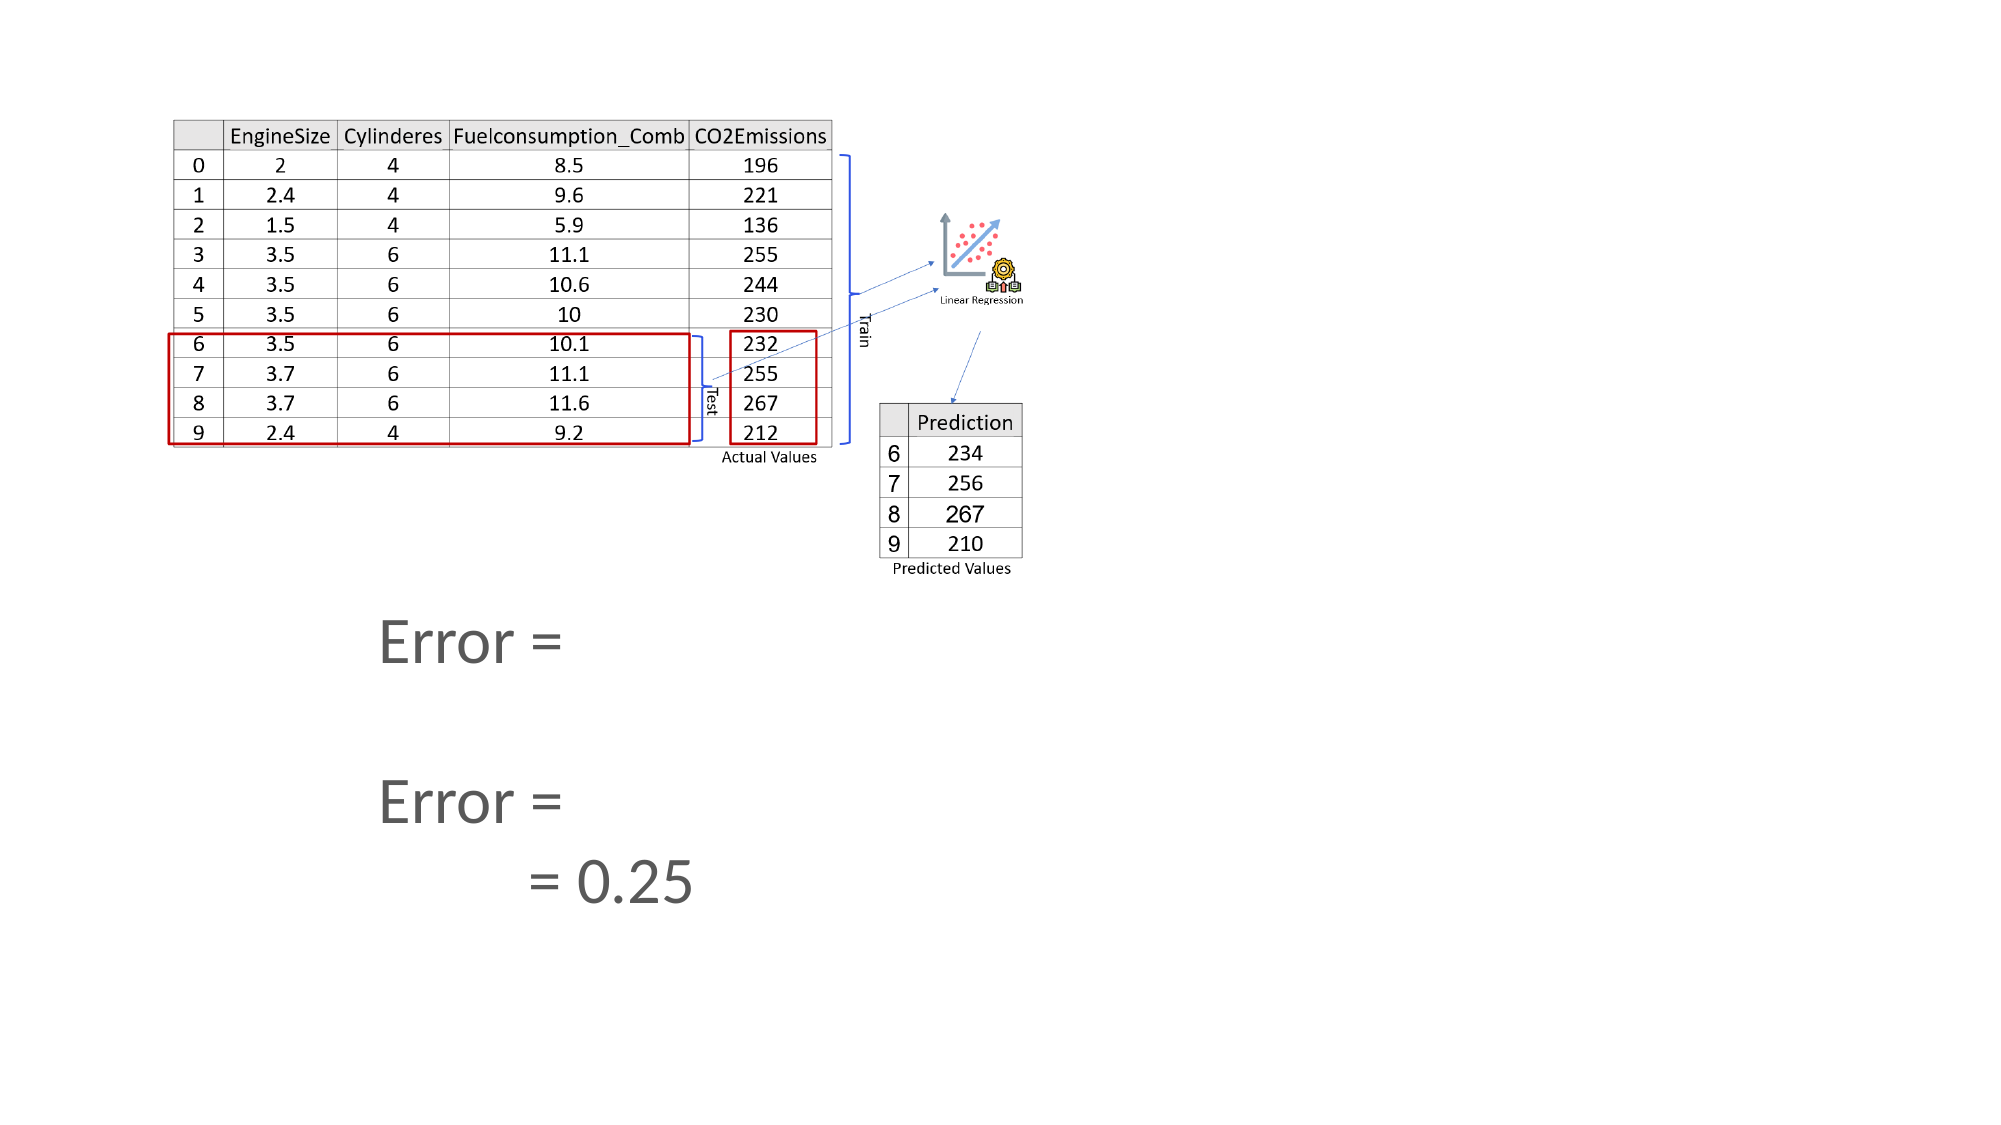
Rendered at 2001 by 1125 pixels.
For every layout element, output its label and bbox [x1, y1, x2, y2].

picture [154, 102, 1036, 580]
